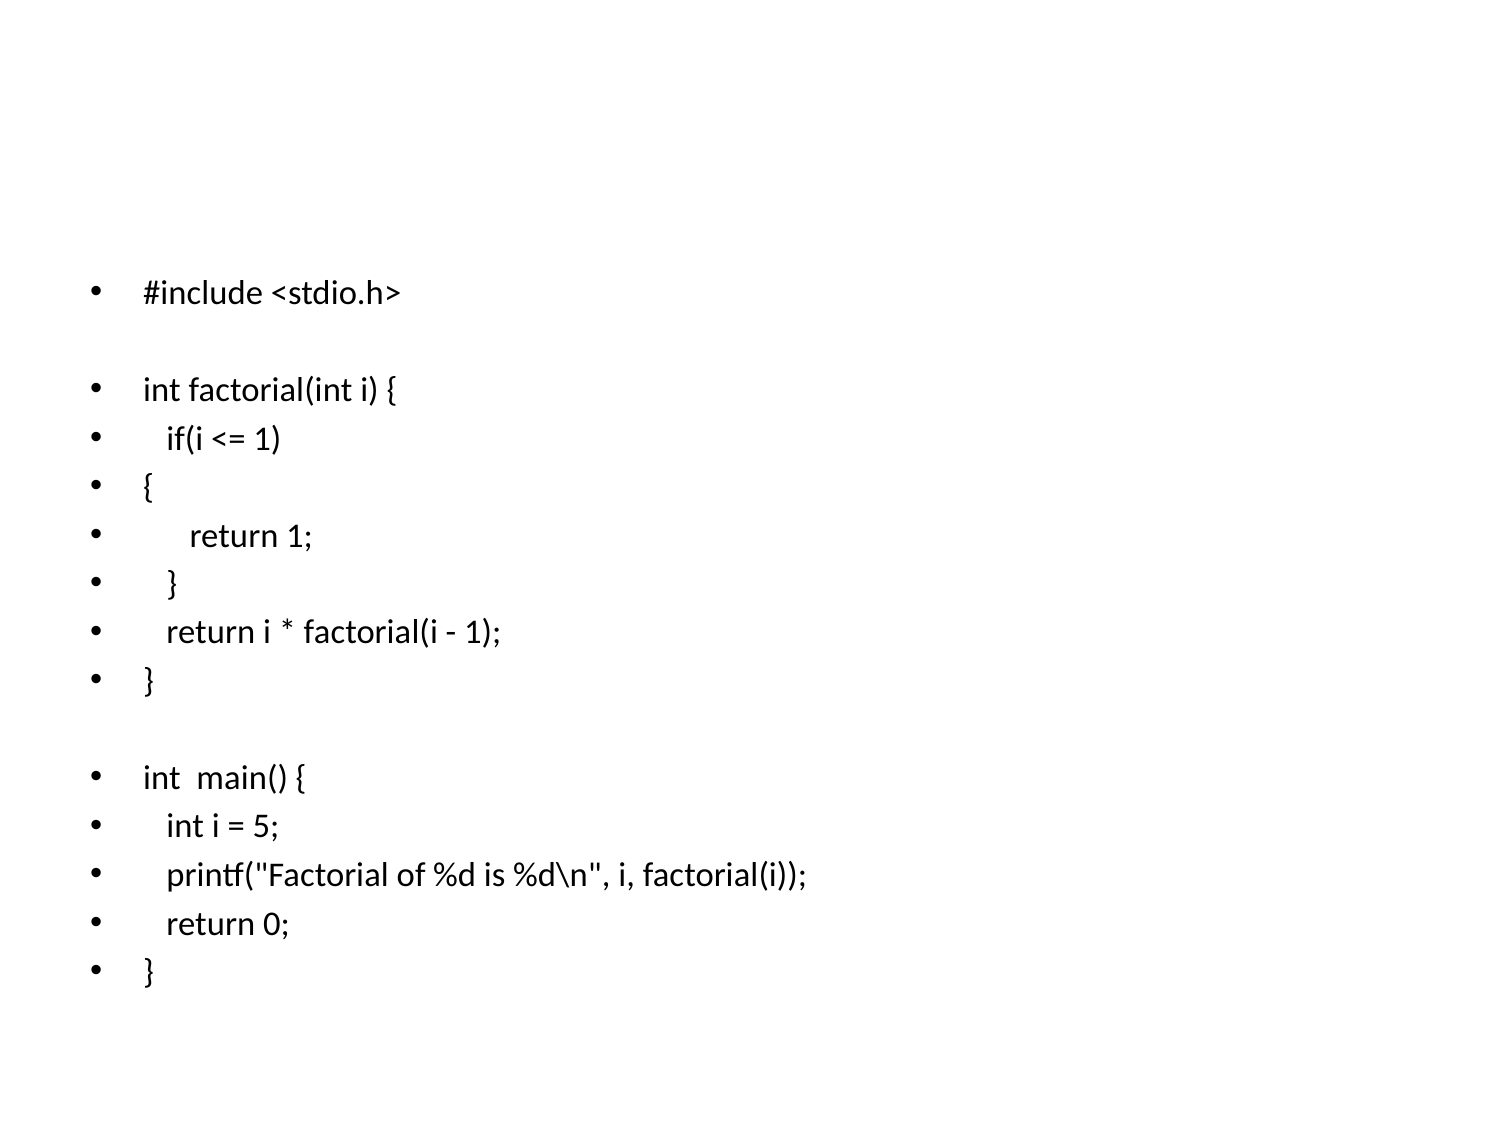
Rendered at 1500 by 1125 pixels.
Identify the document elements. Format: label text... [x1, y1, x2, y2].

list #include <stdio.h> int factorial(int i) { if(i <= 1) { return 1; } return i * factorial(i - 1); } int main() { int i = 5; printf("Factorial of %d is %d\n", i, factorial(i)); return 0; } [75, 262, 1425, 1005]
